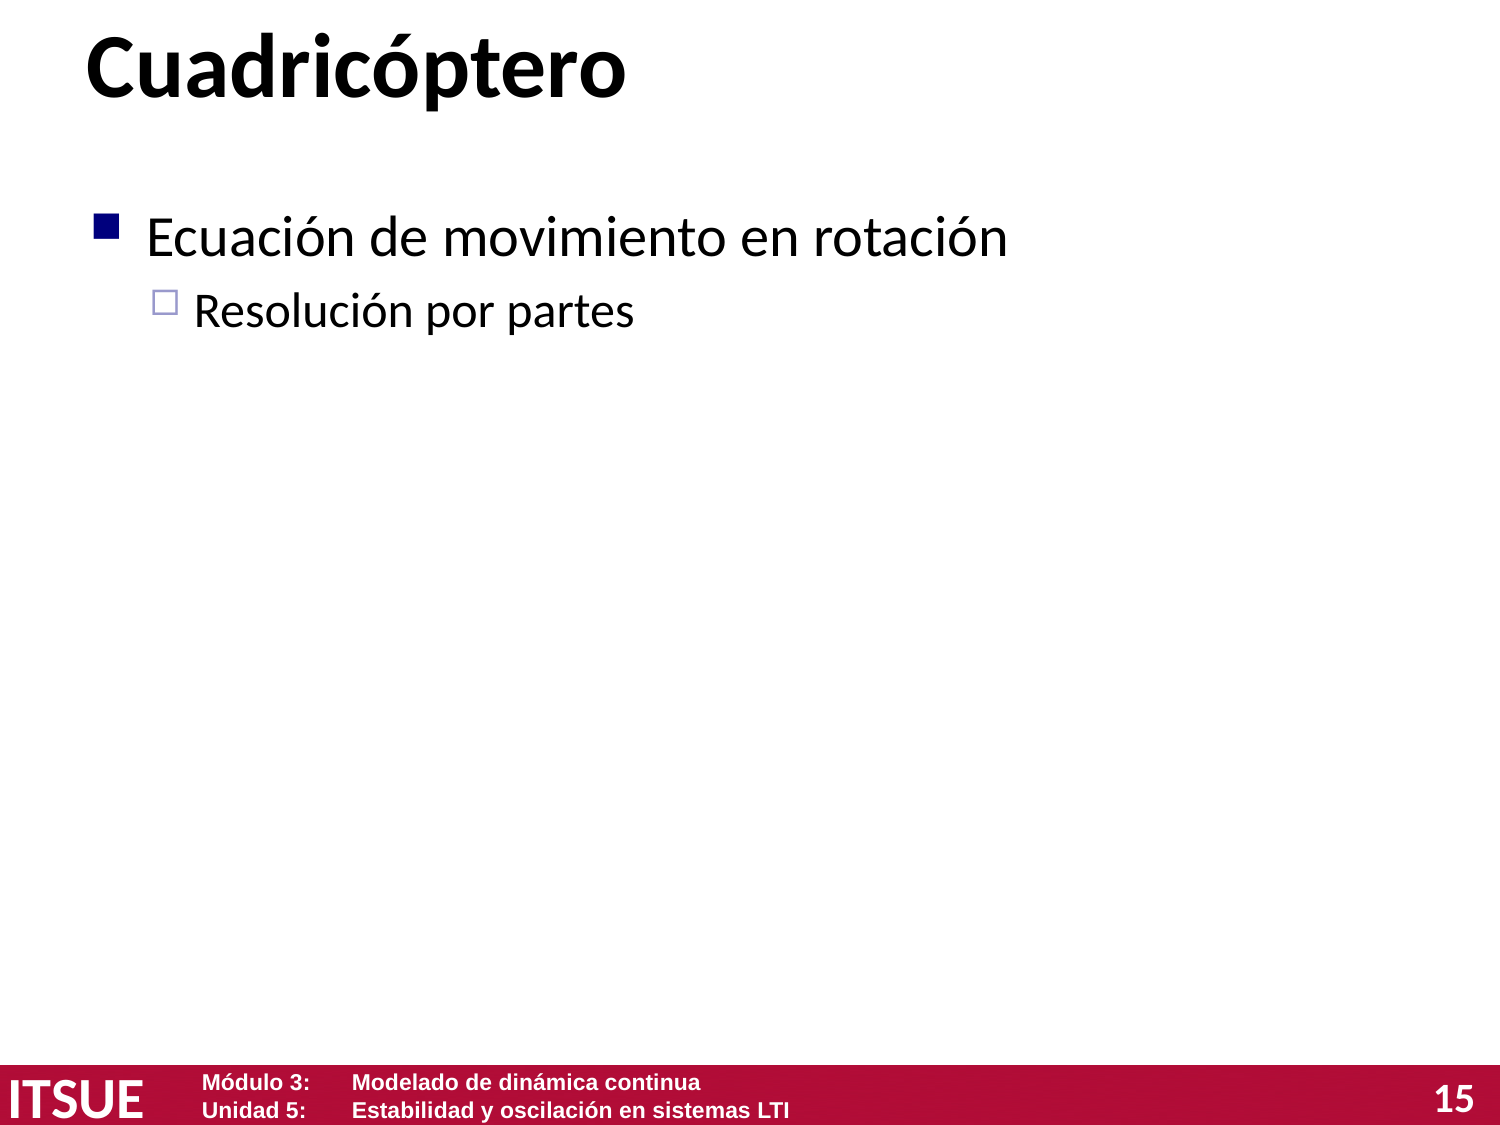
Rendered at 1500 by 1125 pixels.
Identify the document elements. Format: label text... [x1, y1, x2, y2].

picture [0, 1065, 1500, 1125]
title Cuadricóptero [75, 0, 1425, 191]
